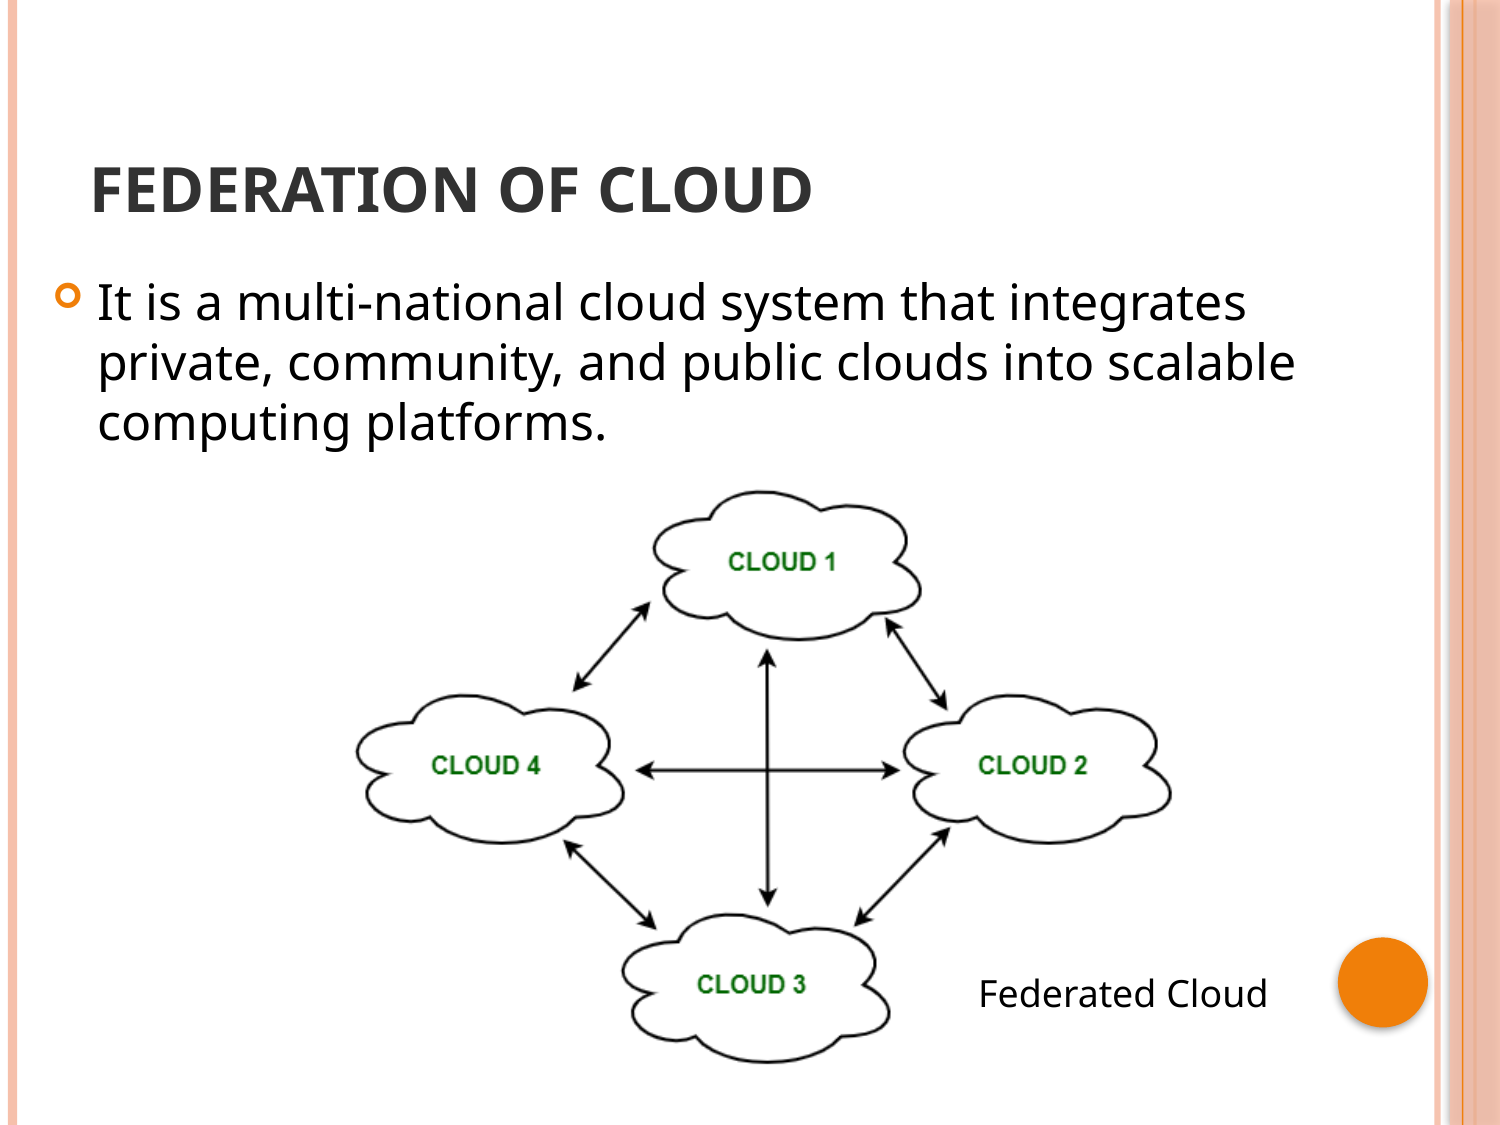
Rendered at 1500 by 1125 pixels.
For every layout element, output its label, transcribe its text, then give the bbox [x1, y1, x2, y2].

list It is a multi-national cloud system that integrates private, community, and public clouds into scalable computing platforms. [37, 262, 1450, 1062]
picture [335, 474, 1184, 1073]
text_box Federated Cloud [1190, 962, 1284, 1023]
title Federation of cloud [75, 45, 1300, 233]
